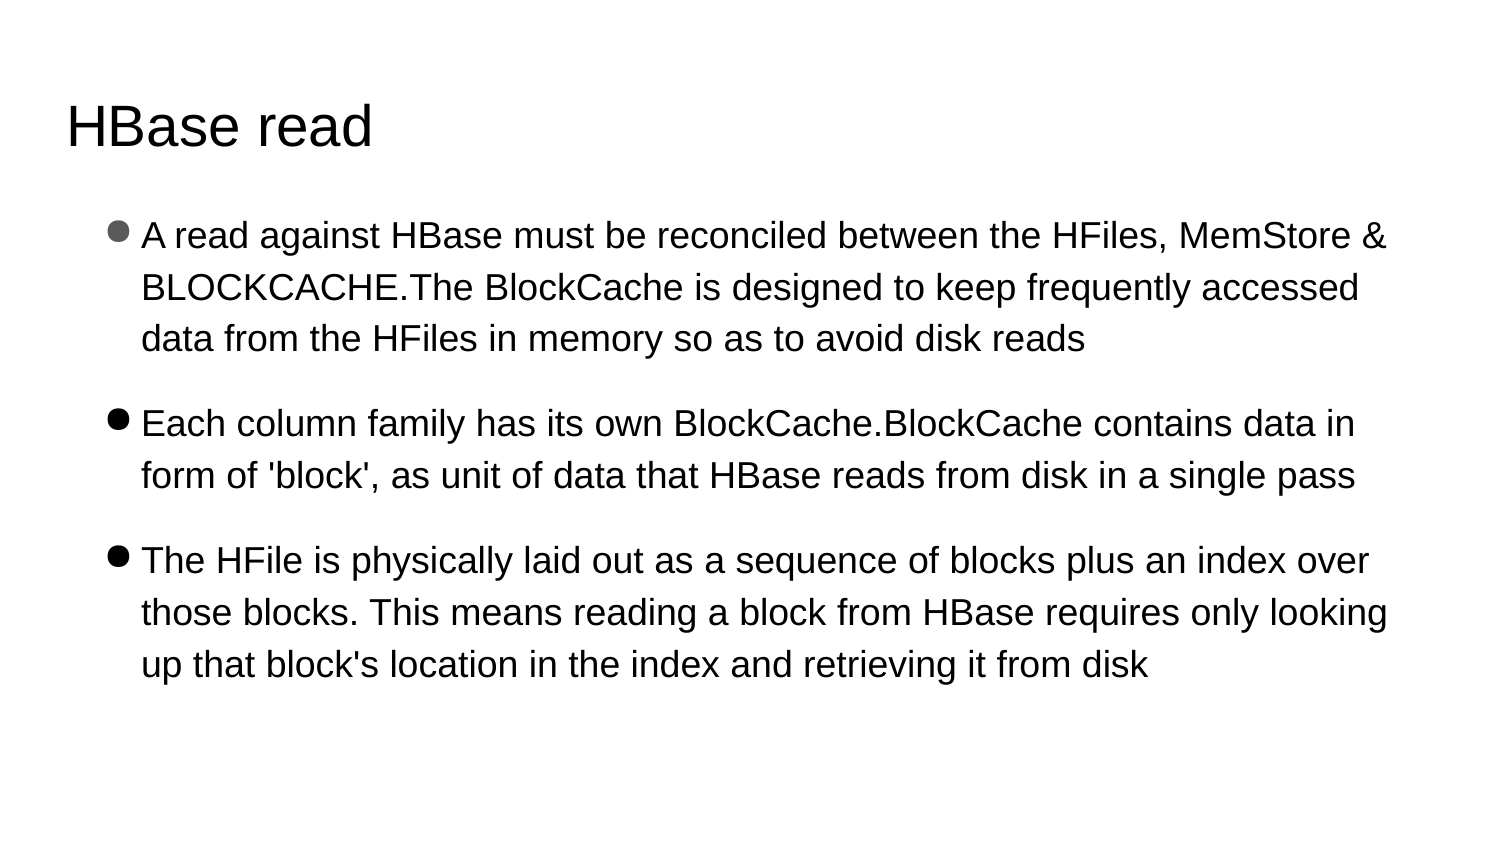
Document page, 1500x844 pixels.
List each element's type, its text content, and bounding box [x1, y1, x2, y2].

title HBase read [51, 72, 1449, 167]
list A read against HBase must be reconciled between the HFiles, MemStore & BLOCKCACHE.The BlockCache is designed to keep frequently accessed data from the HFiles in memory so as to avoid disk reads Each column family has its own BlockCache.BlockCache contains data in form of 'block', as unit of data that HBase reads from disk in a single pass The HFile is physically laid out as a sequence of blocks plus an index over those blocks. This means reading a block from HBase requires only looking up that block's location in the index and retrieving it from disk [51, 189, 1449, 750]
